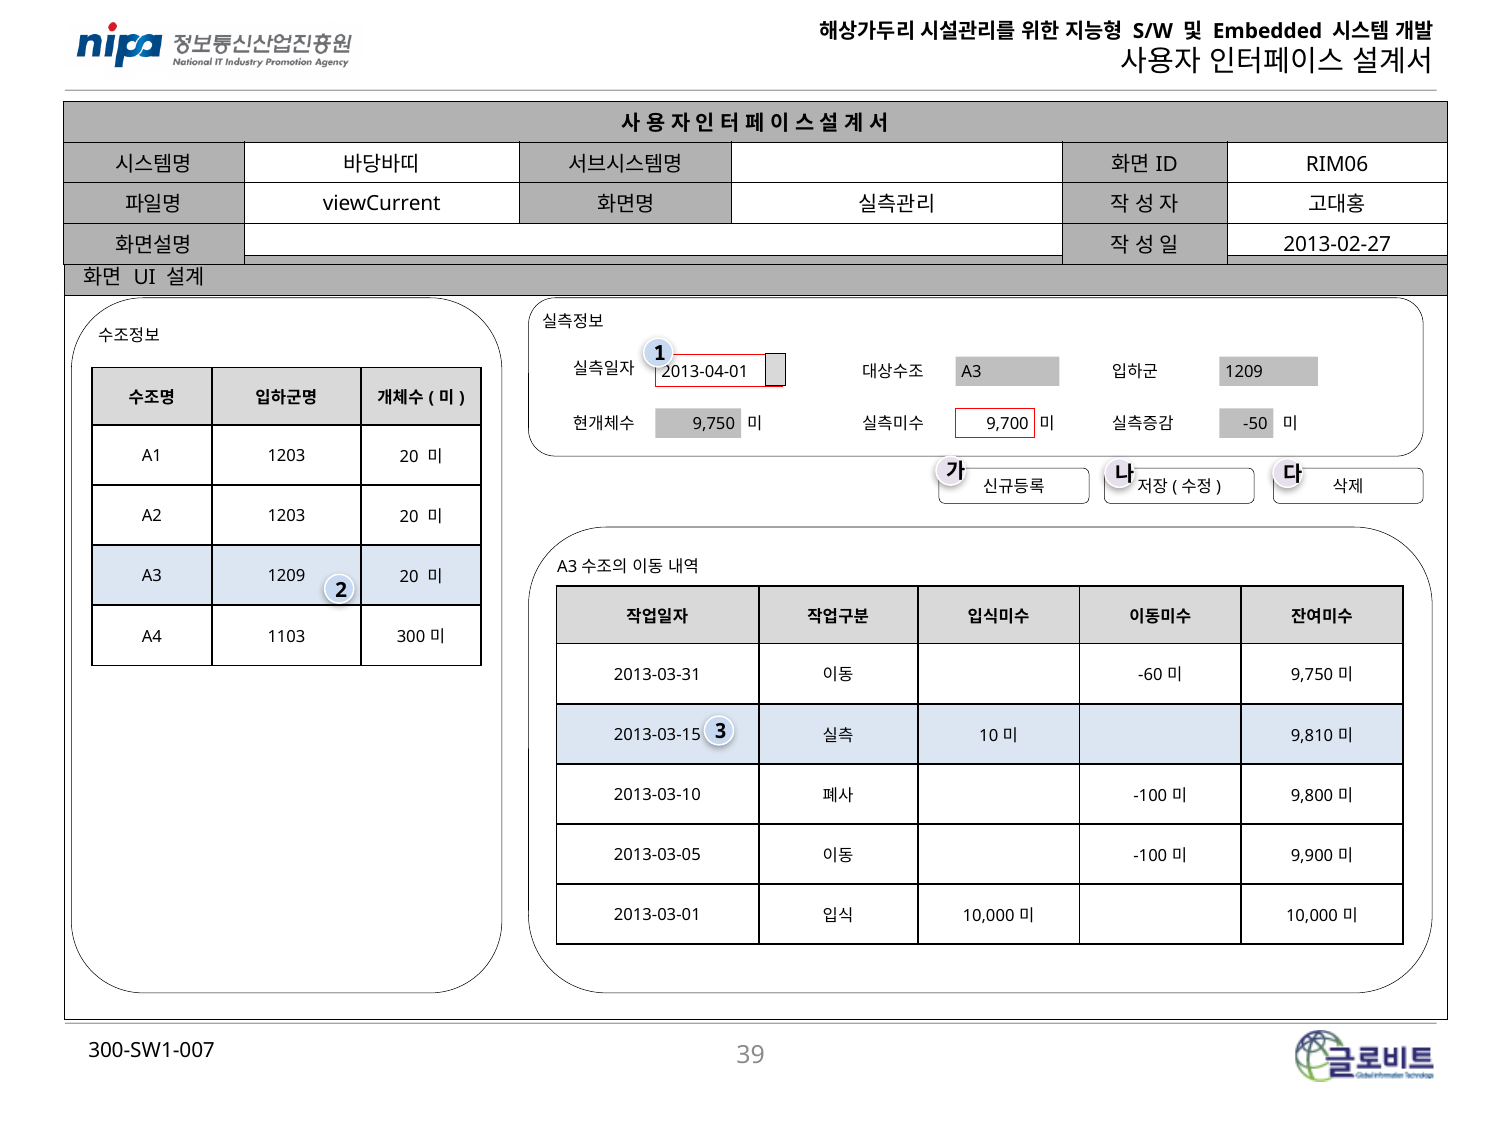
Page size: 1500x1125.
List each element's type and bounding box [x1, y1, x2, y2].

table_cell [64, 143, 244, 182]
picture [1294, 1030, 1437, 1082]
table_header [93, 368, 211, 424]
table_cell [732, 183, 1062, 223]
table_cell [520, 143, 731, 182]
table_header [1242, 587, 1402, 643]
table_cell [1228, 183, 1447, 223]
table_header [760, 587, 917, 643]
table_cell [245, 183, 519, 223]
text_box [71, 297, 502, 993]
table_header [919, 587, 1079, 643]
table_cell [1063, 143, 1227, 182]
table_cell [1228, 224, 1447, 264]
table_cell [245, 224, 1062, 264]
table_cell [1063, 183, 1227, 223]
text_box [528, 297, 1424, 504]
table_header [362, 368, 480, 424]
table_cell [1228, 143, 1447, 182]
table_cell [65, 296, 1447, 1019]
table_cell [520, 183, 731, 223]
table_cell [245, 143, 519, 182]
table_cell [64, 224, 244, 264]
table_header [557, 587, 758, 643]
table_cell [732, 143, 1062, 182]
table_header [1080, 587, 1240, 643]
table_cell [1063, 224, 1227, 264]
table_header [65, 265, 1447, 295]
table_header [64, 102, 1447, 142]
text_box [528, 527, 1433, 993]
picture [64, 22, 365, 73]
table_cell [64, 183, 244, 223]
table_header [213, 368, 360, 424]
